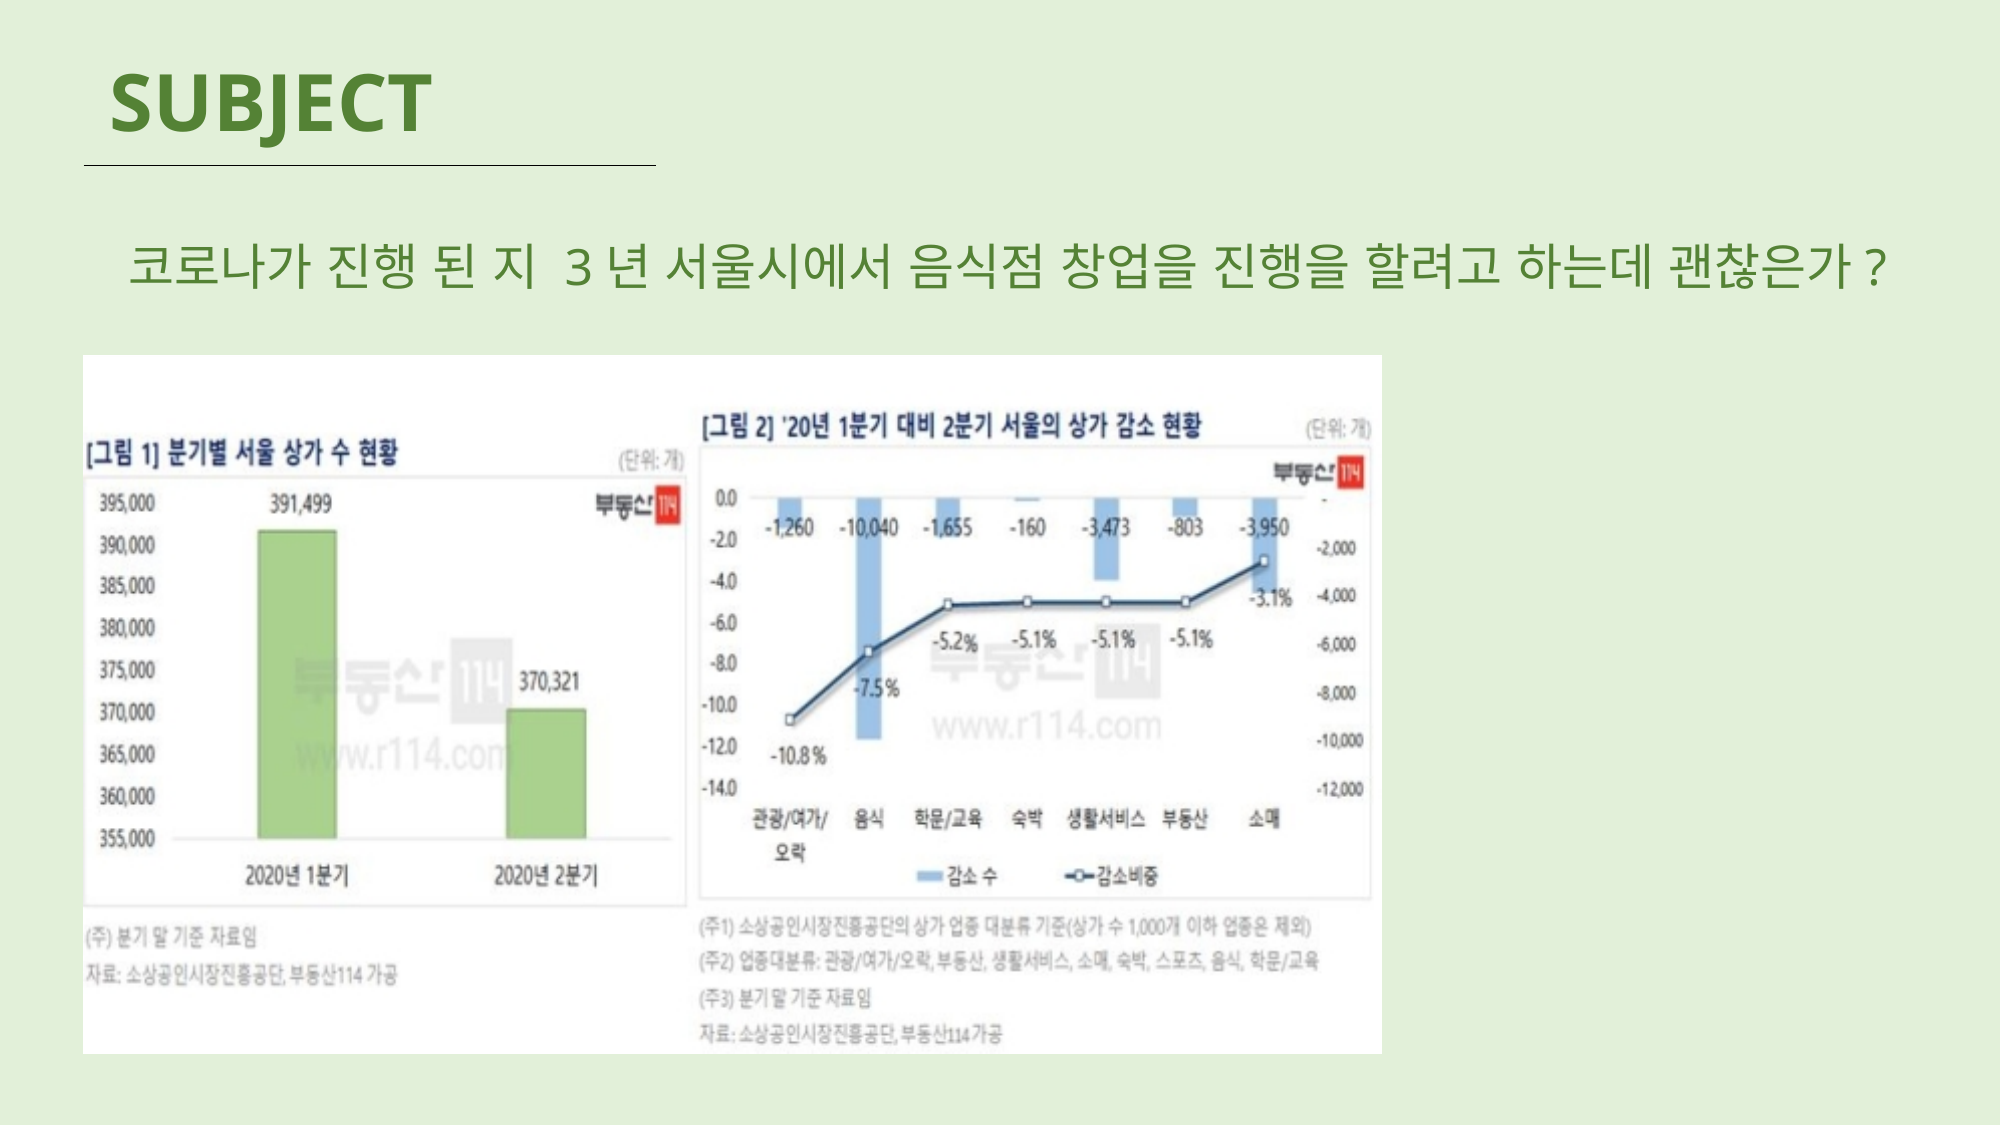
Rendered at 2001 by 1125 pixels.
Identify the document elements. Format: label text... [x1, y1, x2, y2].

picture [83, 355, 1382, 1054]
text_box SUBJECT [95, 44, 450, 155]
text_box 코로나가 진행 된 지 3년 서울시에서 음식점 창업을 진행을 할려고 하는데 괜찮은가? [113, 228, 1902, 303]
text_box [0, 0, 2000, 1125]
